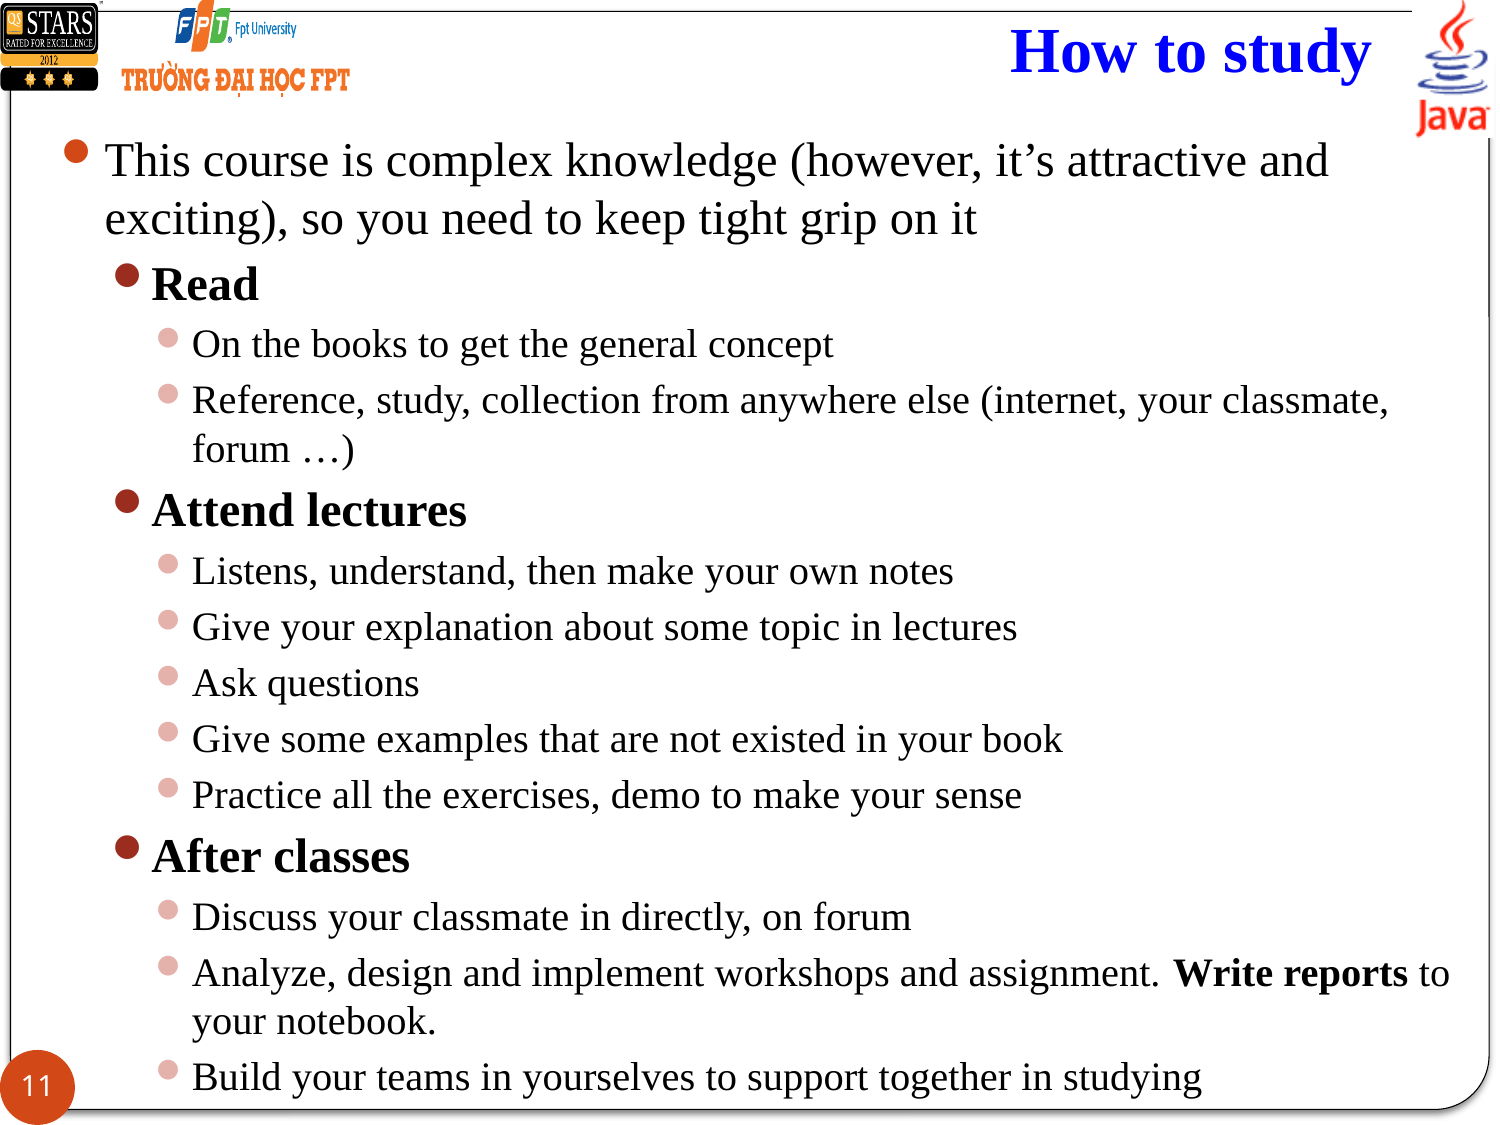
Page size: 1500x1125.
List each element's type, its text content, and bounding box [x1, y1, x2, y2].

slide_number 11 [0, 1049, 75, 1125]
picture [1412, 0, 1494, 120]
title How to study [246, 0, 1388, 100]
list This course is complex knowledge (however, it’s attractive and exciting), so you need to keep tight grip on it Read On the books to get the general concept Reference, study, collection from anywhere else (internet, your classmate, forum …) Attend lectures Listens, understand, then make your own notes Give your explanation about some topic in lectures Ask questions Give some examples that are not existed in your book Practice all the exercises, demo to make your sense After classes Discuss your classmate in directly, on forum Analyze, design and implement workshops and assignment. Write reports to your notebook. Build your teams in yourselves to support together in studying [46, 120, 1500, 1111]
